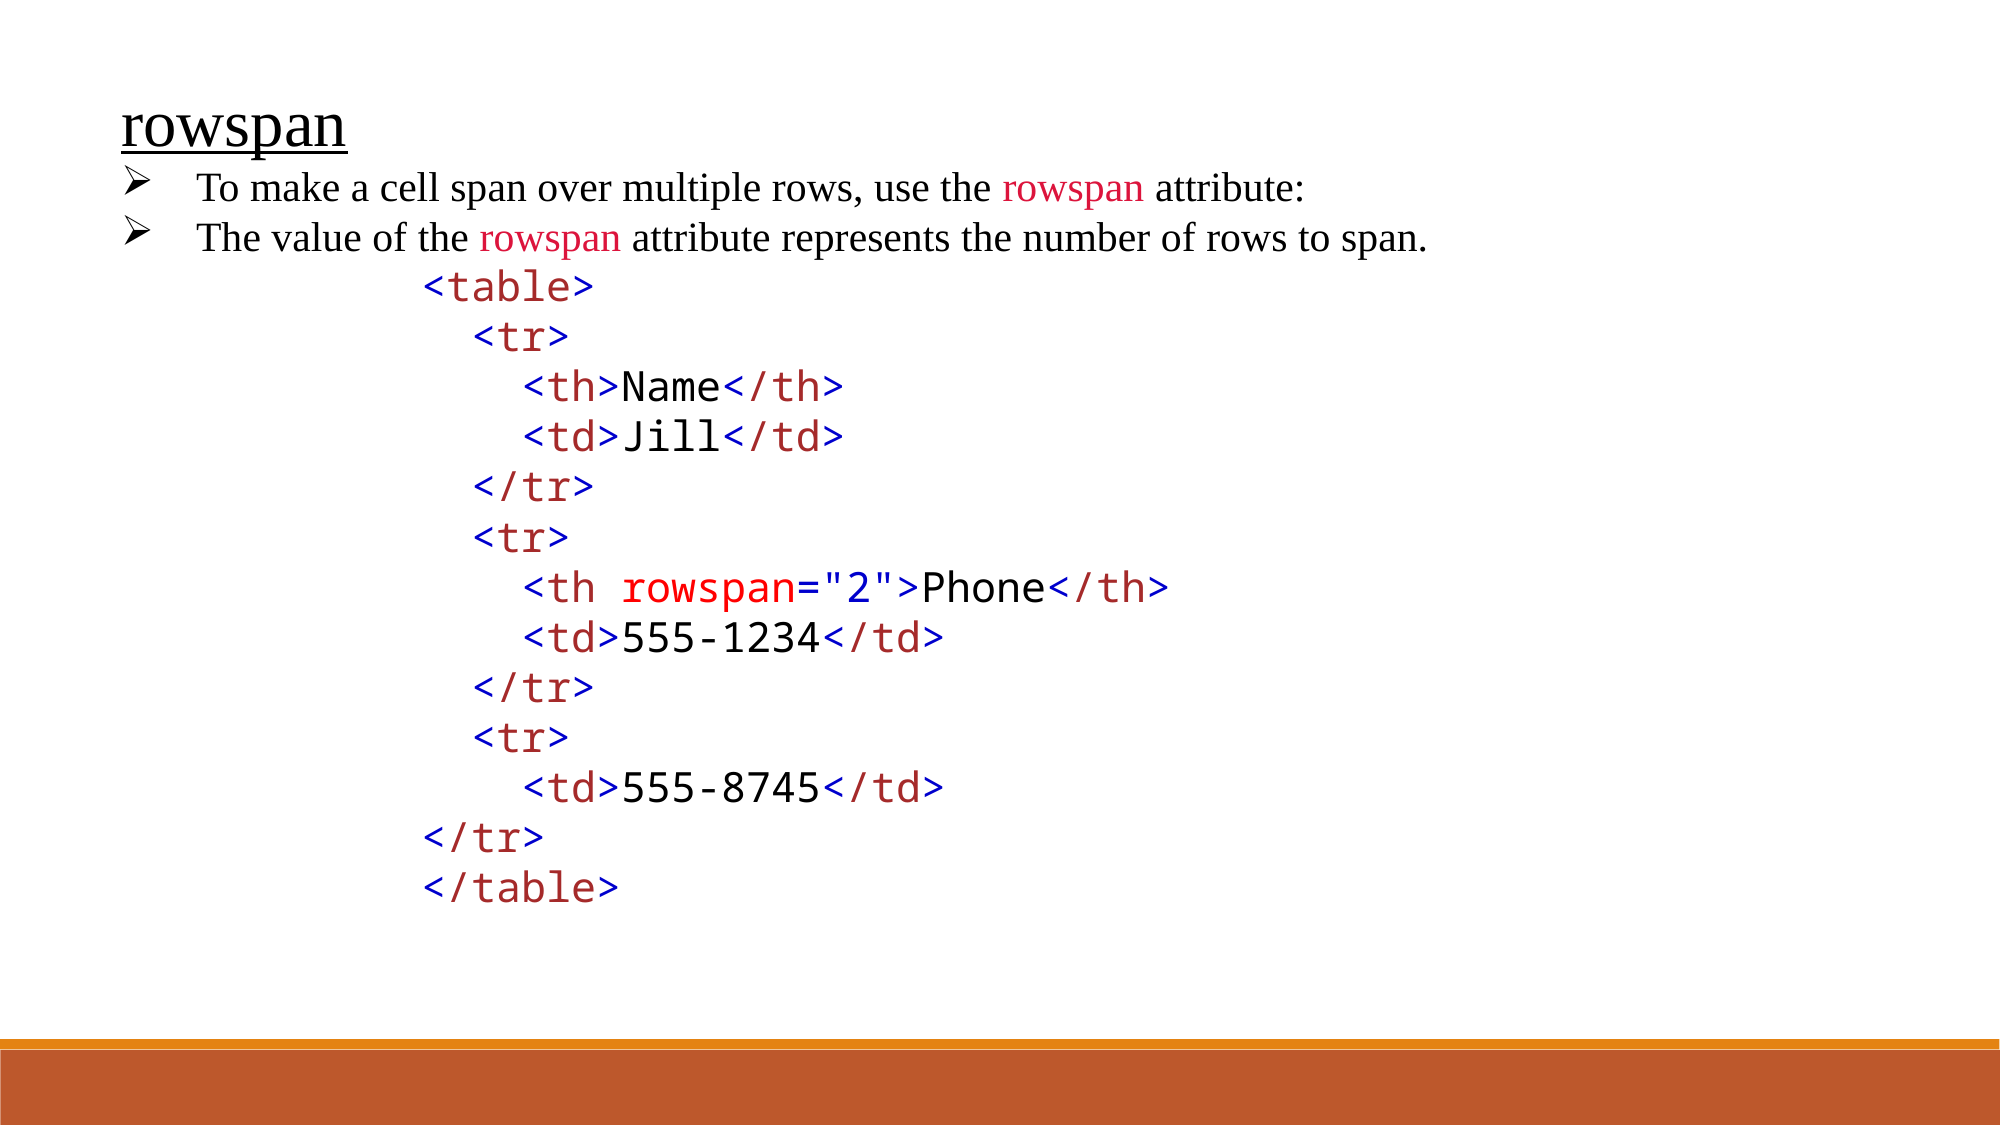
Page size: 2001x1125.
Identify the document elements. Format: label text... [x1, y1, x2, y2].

text_box rowspan To make a cell span over multiple rows, use the rowspan attribute: The value of the rowspan attribute represents the number of rows to span. <table> <tr> <th>Name</th> <td>Jill</td> </tr> <tr> <th rowspan="2">Phone</th> <td>555-1234</td> </tr> <tr> <td>555-8745</td> </tr> </table> [106, 72, 1735, 918]
